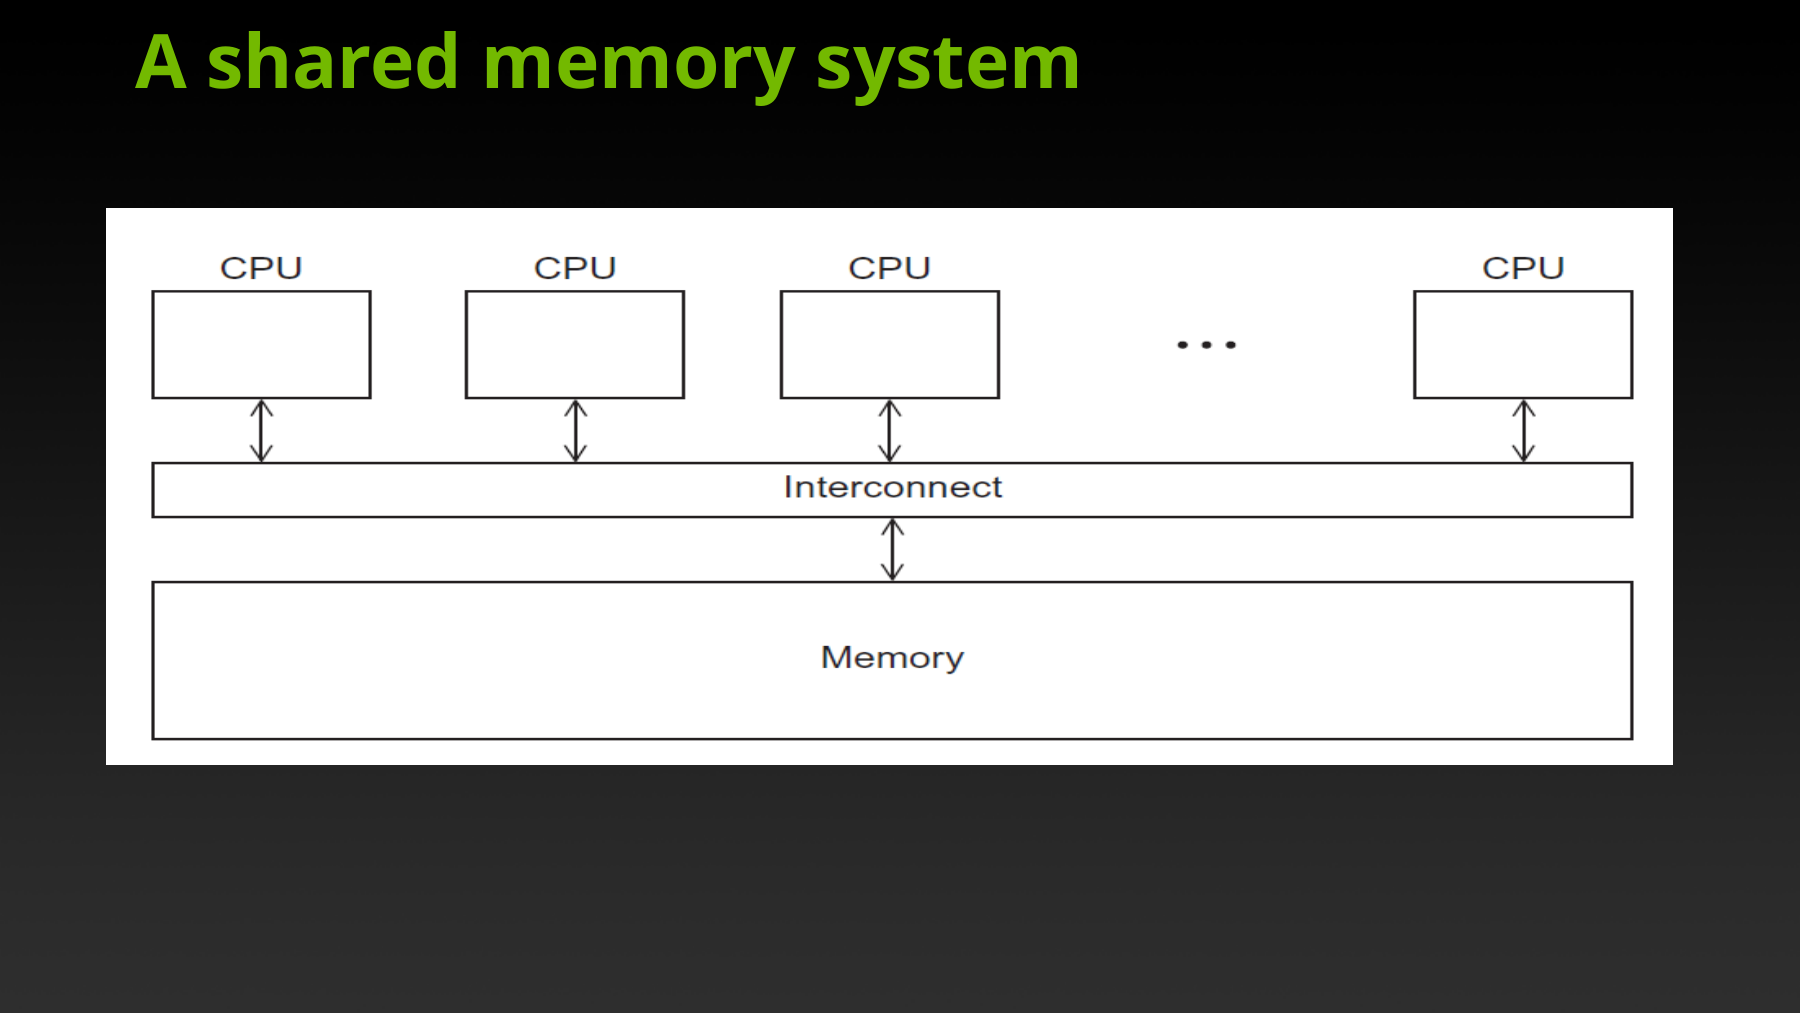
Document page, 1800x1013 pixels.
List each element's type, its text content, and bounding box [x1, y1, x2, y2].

title A shared memory system [120, 15, 1751, 114]
picture [0, 0, 1800, 1013]
